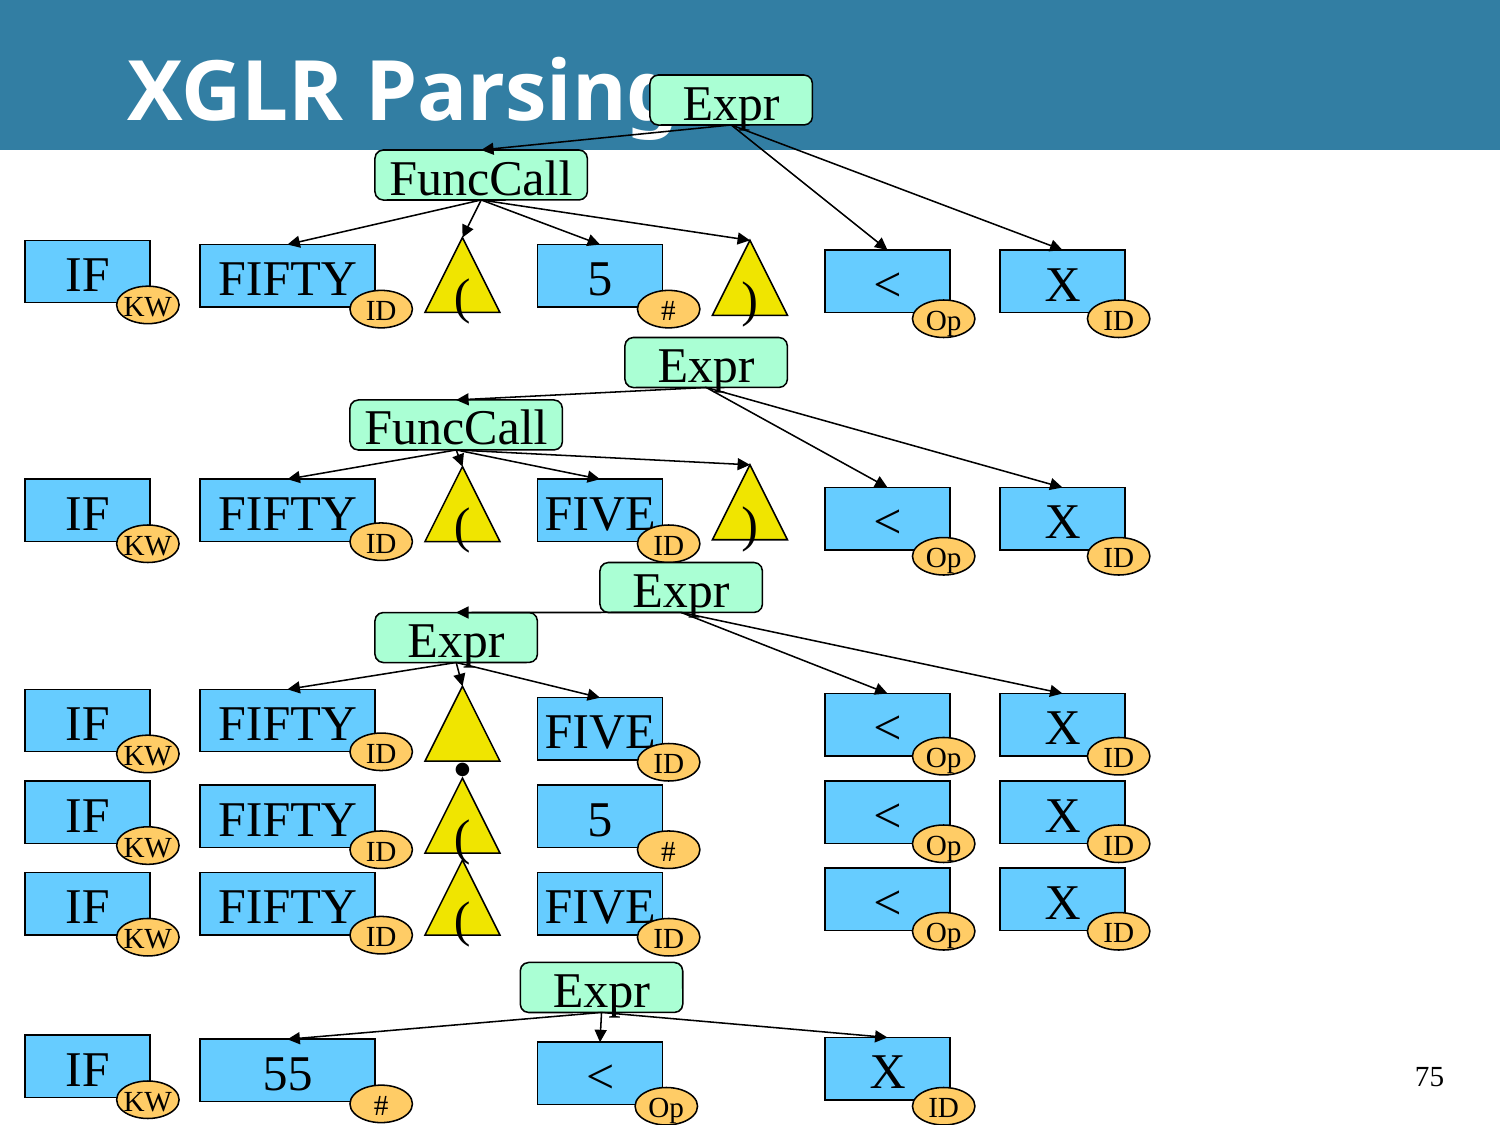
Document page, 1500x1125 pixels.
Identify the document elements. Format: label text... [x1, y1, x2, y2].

text_box < [825, 488, 950, 550]
text_box Op [635, 1087, 698, 1125]
text_box IF [24, 479, 150, 542]
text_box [24, 1035, 180, 1119]
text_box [287, 337, 1063, 488]
text_box KW [116, 918, 180, 956]
text_box X [999, 249, 1125, 313]
text_box ( [424, 860, 500, 936]
text_box ID [1087, 825, 1150, 863]
text_box Op [912, 299, 975, 337]
text_box . [424, 698, 500, 762]
title XGLR Parsing [112, 12, 1500, 163]
text_box FIFTY [200, 244, 375, 307]
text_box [287, 962, 888, 1043]
text_box ) [712, 250, 788, 316]
text_box ID [349, 733, 413, 771]
text_box ID [912, 1087, 975, 1125]
text_box ID [1087, 299, 1150, 338]
text_box 5 [537, 785, 663, 848]
text_box ID [349, 830, 413, 869]
text_box ID [349, 916, 413, 954]
text_box X [999, 487, 1125, 550]
text_box < [825, 250, 950, 313]
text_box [287, 562, 1063, 698]
text_box < [825, 698, 950, 756]
text_box FIFTY [200, 479, 375, 542]
text_box ) [712, 488, 788, 540]
text_box ( [424, 488, 500, 542]
text_box IF [24, 689, 150, 752]
text_box Op [912, 737, 975, 775]
text_box < [825, 780, 950, 844]
text_box ( [424, 778, 500, 854]
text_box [24, 240, 180, 324]
text_box ID [349, 290, 413, 328]
text_box < [825, 867, 950, 931]
text_box < [537, 1043, 663, 1105]
text_box X [999, 693, 1125, 756]
text_box X [999, 780, 1125, 844]
text_box # [637, 290, 700, 328]
text_box FIVE [537, 698, 663, 761]
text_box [24, 780, 180, 865]
text_box X [825, 1037, 950, 1100]
text_box FIFTY [200, 872, 375, 936]
text_box ID [637, 525, 700, 561]
text_box FIFTY [200, 785, 375, 848]
text_box # [637, 830, 700, 869]
text_box ID [1087, 737, 1150, 775]
text_box FIFTY [200, 689, 375, 752]
text_box IF [24, 872, 150, 936]
text_box Op [912, 825, 975, 863]
text_box Op [912, 912, 975, 951]
text_box FIVE [537, 872, 663, 936]
text_box KW [116, 735, 180, 773]
text_box 5 [537, 250, 663, 307]
text_box ID [1087, 537, 1150, 576]
text_box FIVE [537, 488, 663, 542]
text_box # [349, 1085, 413, 1123]
text_box ID [349, 522, 413, 561]
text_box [287, 74, 1063, 250]
text_box ( [424, 250, 500, 313]
text_box X [999, 867, 1125, 931]
text_box ID [1087, 912, 1150, 951]
text_box ID [637, 743, 700, 782]
text_box Op [912, 537, 975, 562]
text_box ID [637, 918, 700, 956]
text_box 55 [200, 1039, 375, 1102]
text_box KW [116, 525, 180, 563]
